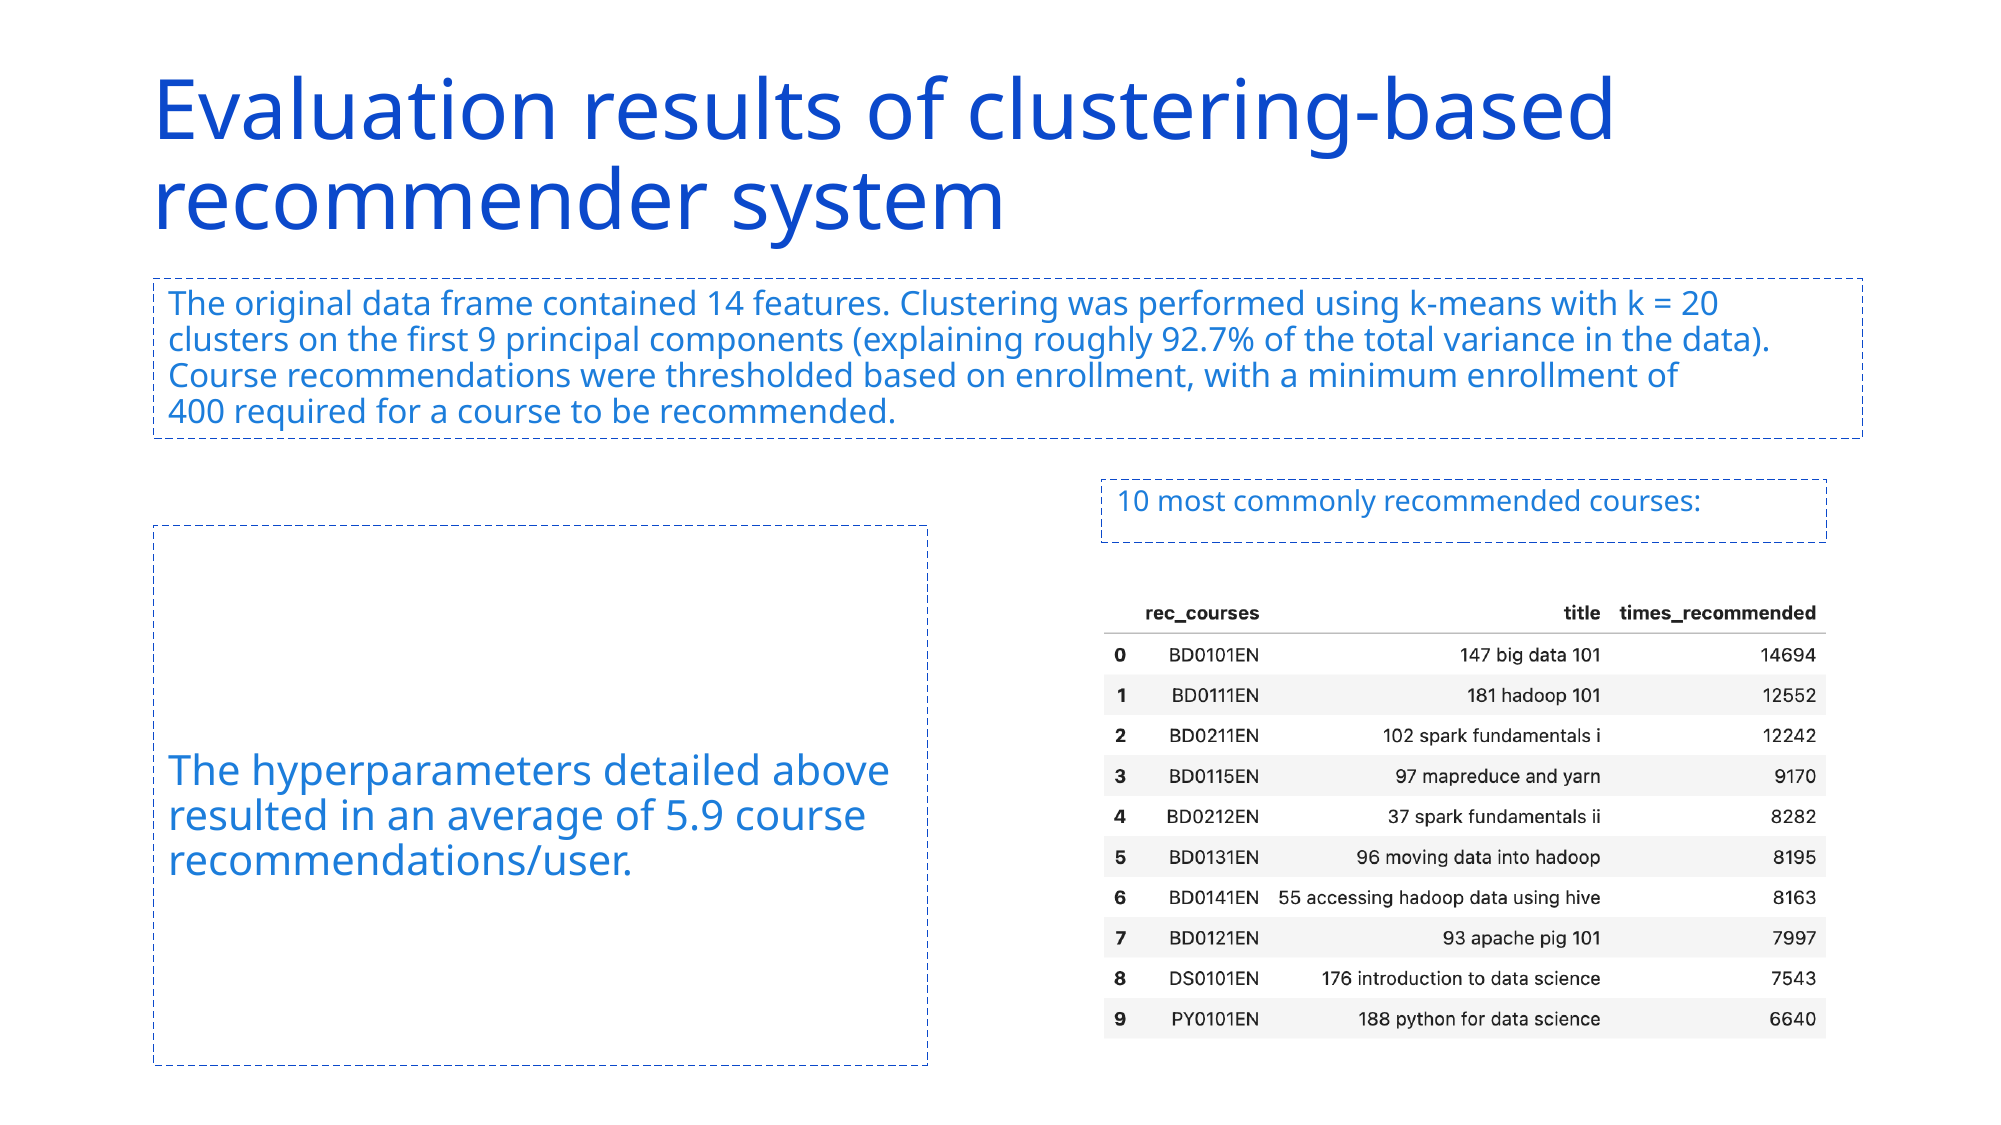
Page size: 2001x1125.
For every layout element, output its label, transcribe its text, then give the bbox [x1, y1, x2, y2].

text_box The hyperparameters detailed above resulted in an average of 5.9 course recommendations/user. [153, 525, 928, 1066]
title Evaluation results of clustering-based recommender system [137, 59, 1863, 278]
text_box 10 most commonly recommended courses: [1101, 479, 1827, 543]
text_box The original data frame contained 14 features. Clustering was performed using k-means with k = 20 clusters on the first 9 principal components (explaining roughly 92.7% of the total variance in the data). Course recommendations were thresholded based on enrollment, with a minimum enrollment of 400 required for a course to be recommended. [153, 278, 1863, 439]
picture [1101, 596, 1827, 1041]
